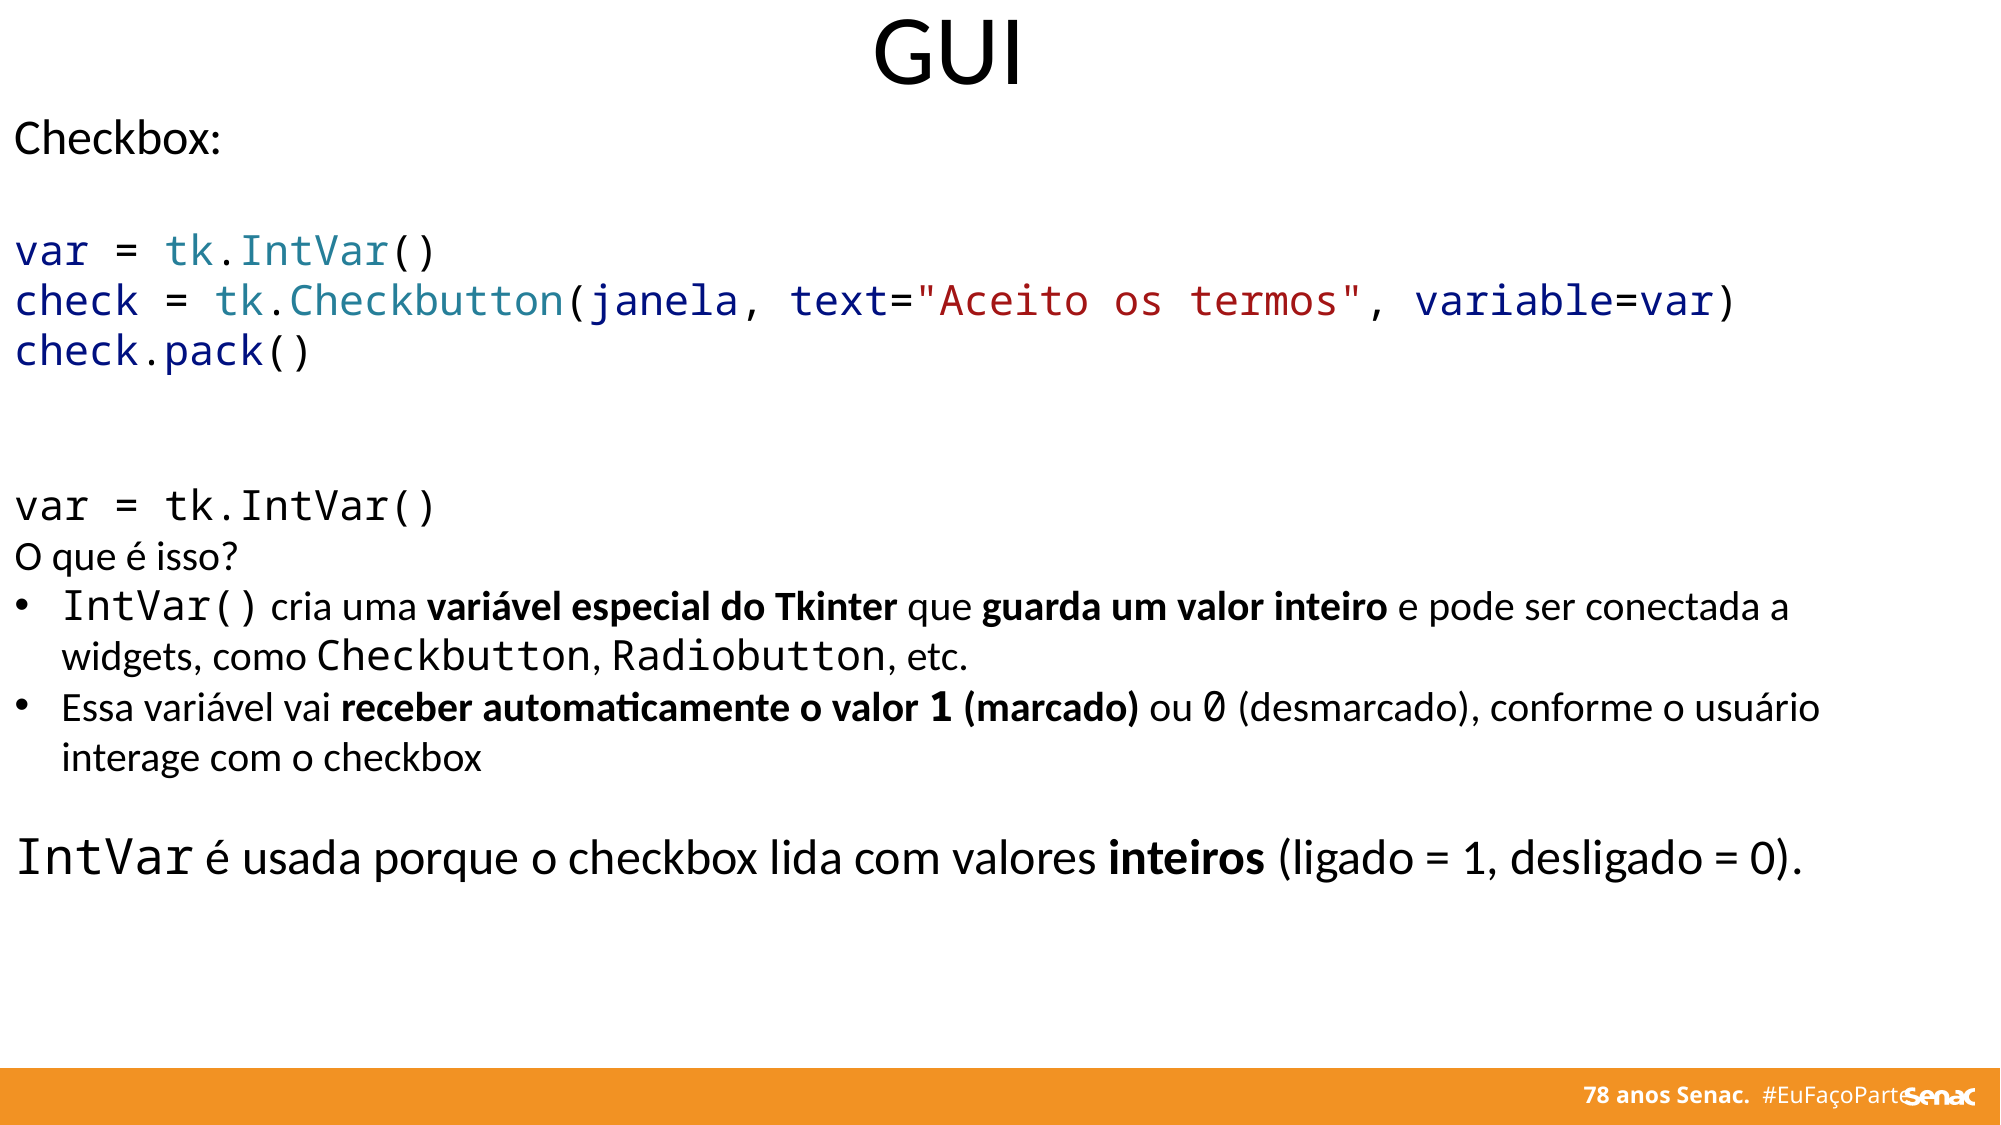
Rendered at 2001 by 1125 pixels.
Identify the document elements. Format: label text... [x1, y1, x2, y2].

text_box GUI Checkbox: var = tk.IntVar() check = tk.Checkbutton(janela, text="Aceito os termos", variable=var) check.pack() var = tk.IntVar() O que é isso? IntVar() cria uma variável especial do Tkinter que guarda um valor inteiro e pode ser conectada a widgets, como Checkbutton, Radiobutton, etc. Essa variável vai receber automaticamente o valor 1 (marcado) ou 0 (desmarcado), conforme o usuário interage com o checkbox IntVar é usada porque o checkbox lida com valores inteiros (ligado = 1, desligado = 0). [0, 0, 1899, 1125]
picture [1899, 1069, 1976, 1123]
